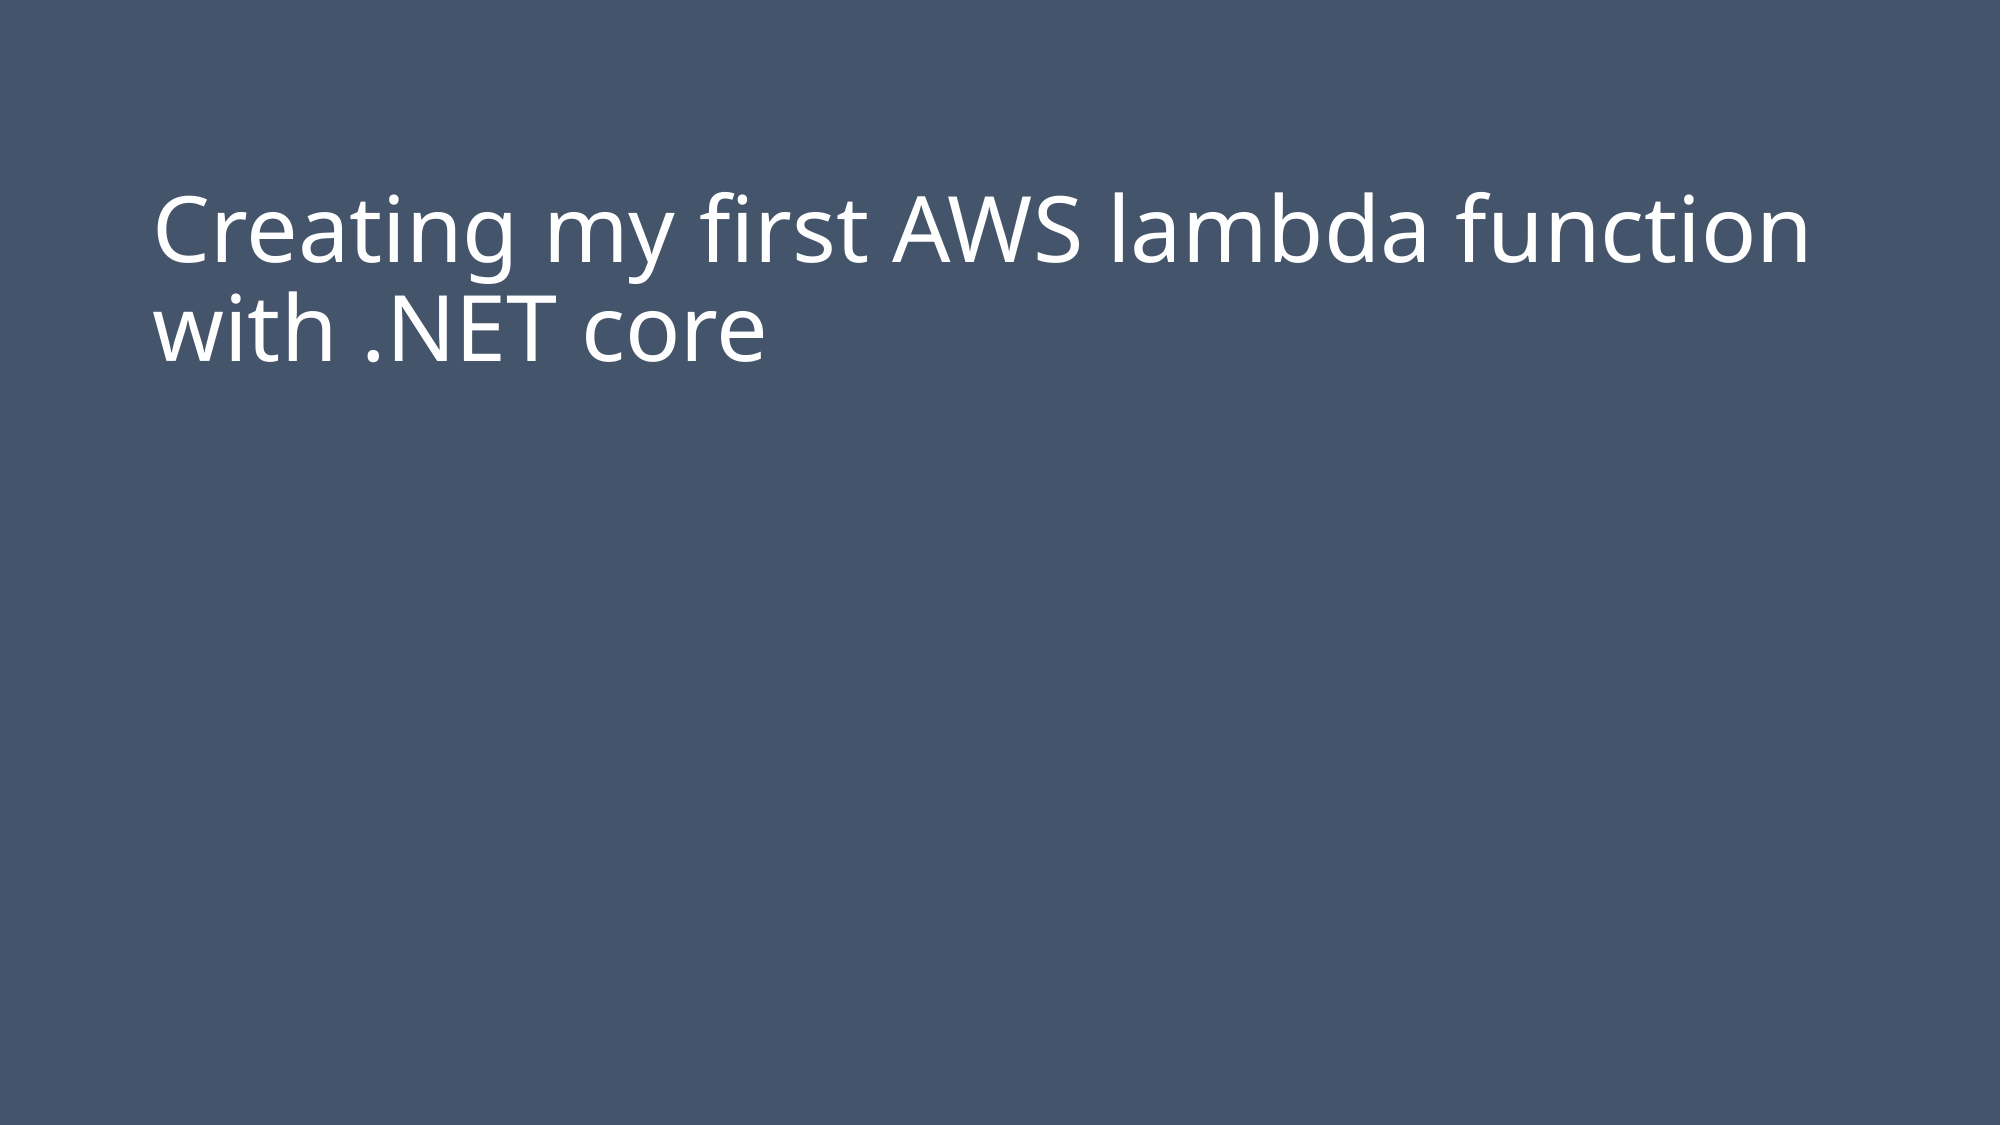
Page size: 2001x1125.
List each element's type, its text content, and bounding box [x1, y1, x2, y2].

title Creating my first AWS lambda function with .NET core [137, 59, 1863, 506]
